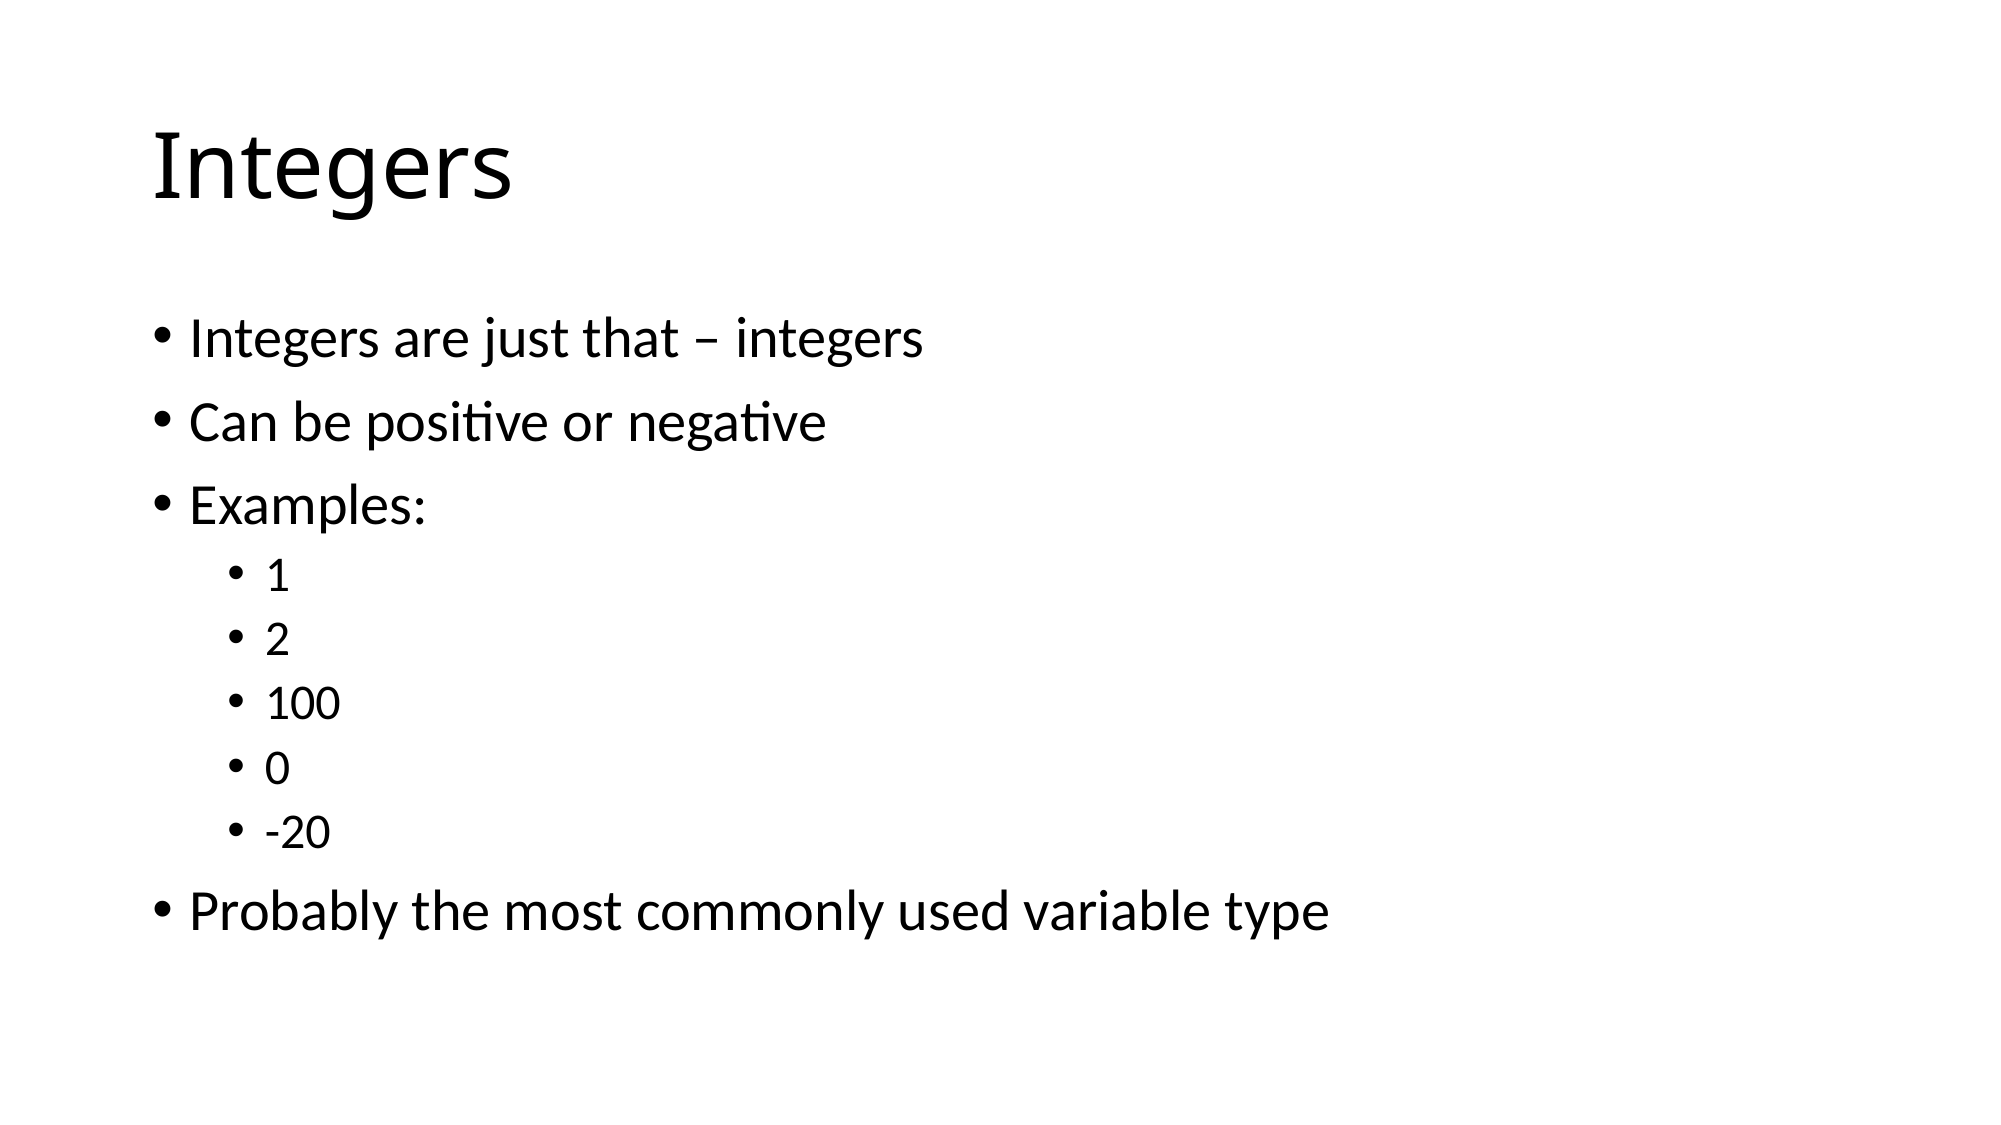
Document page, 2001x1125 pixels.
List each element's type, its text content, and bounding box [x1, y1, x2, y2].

title Integers [137, 59, 1863, 278]
list Integers are just that – integers Can be positive or negative Examples: 1 2 100 0 -20 Probably the most commonly used variable type [137, 299, 1863, 1014]
